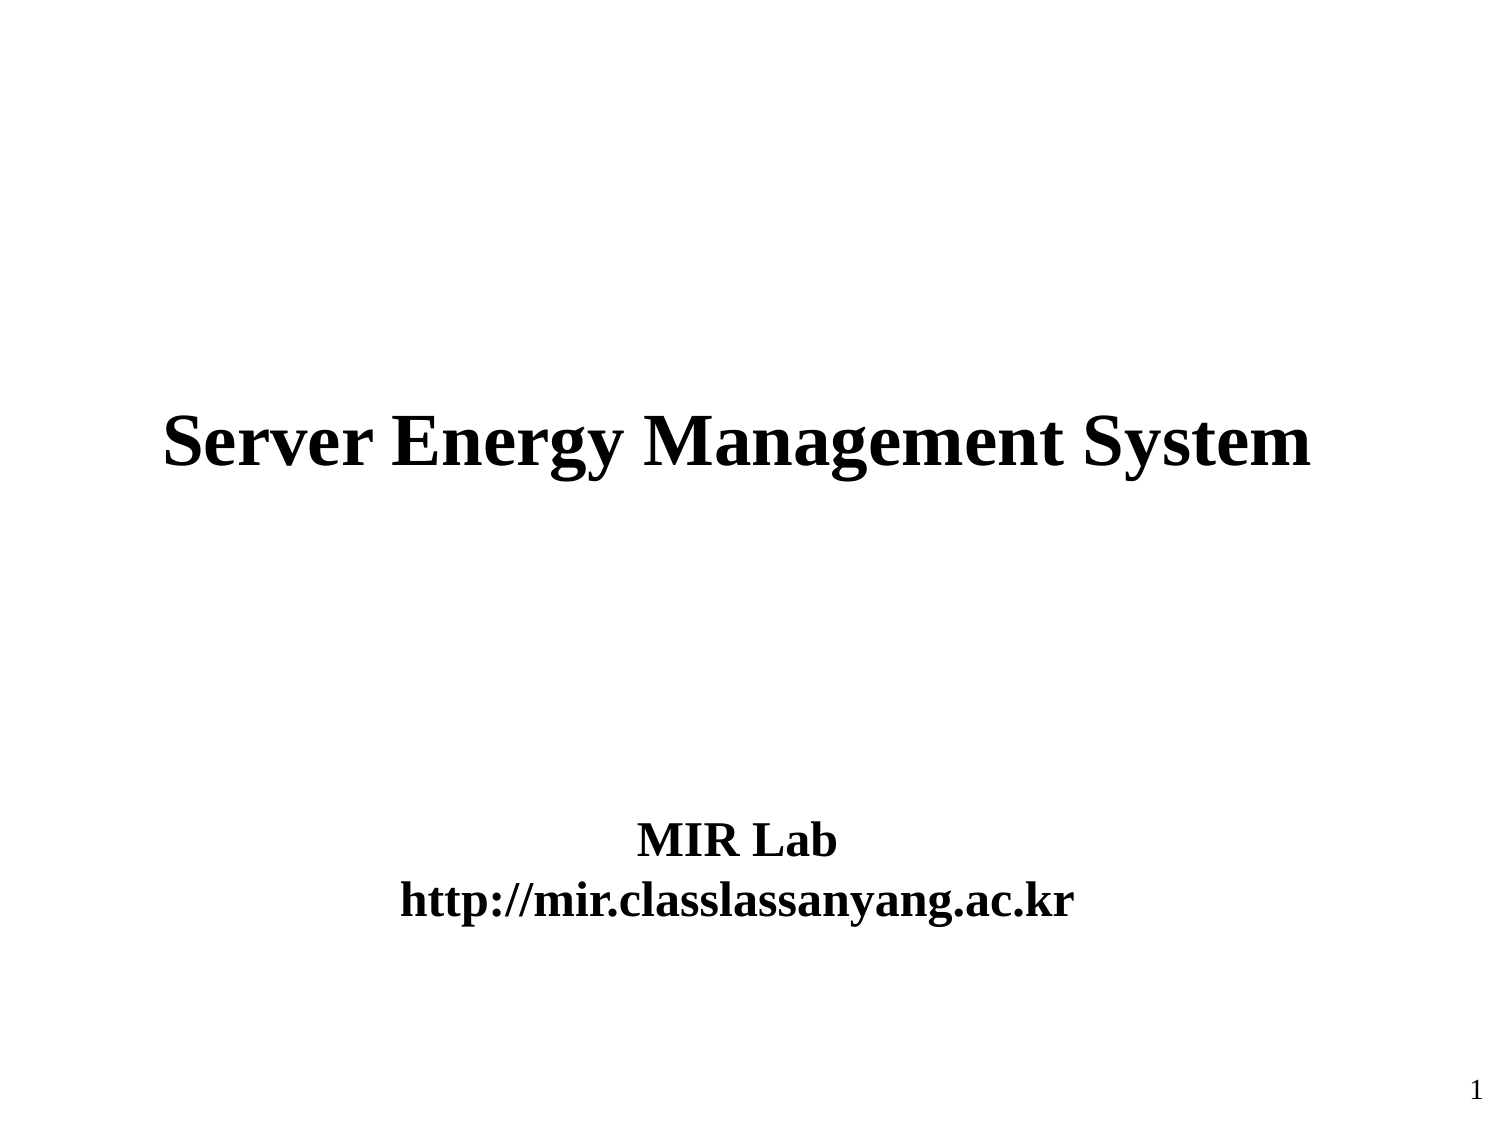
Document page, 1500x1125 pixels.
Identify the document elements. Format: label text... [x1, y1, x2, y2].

subtitle MIR Lab http://mir.classlassanyang.ac.kr [343, 798, 1132, 1015]
slide_number 1 [1186, 1062, 1500, 1125]
title Server Energy Management System [92, 304, 1383, 568]
